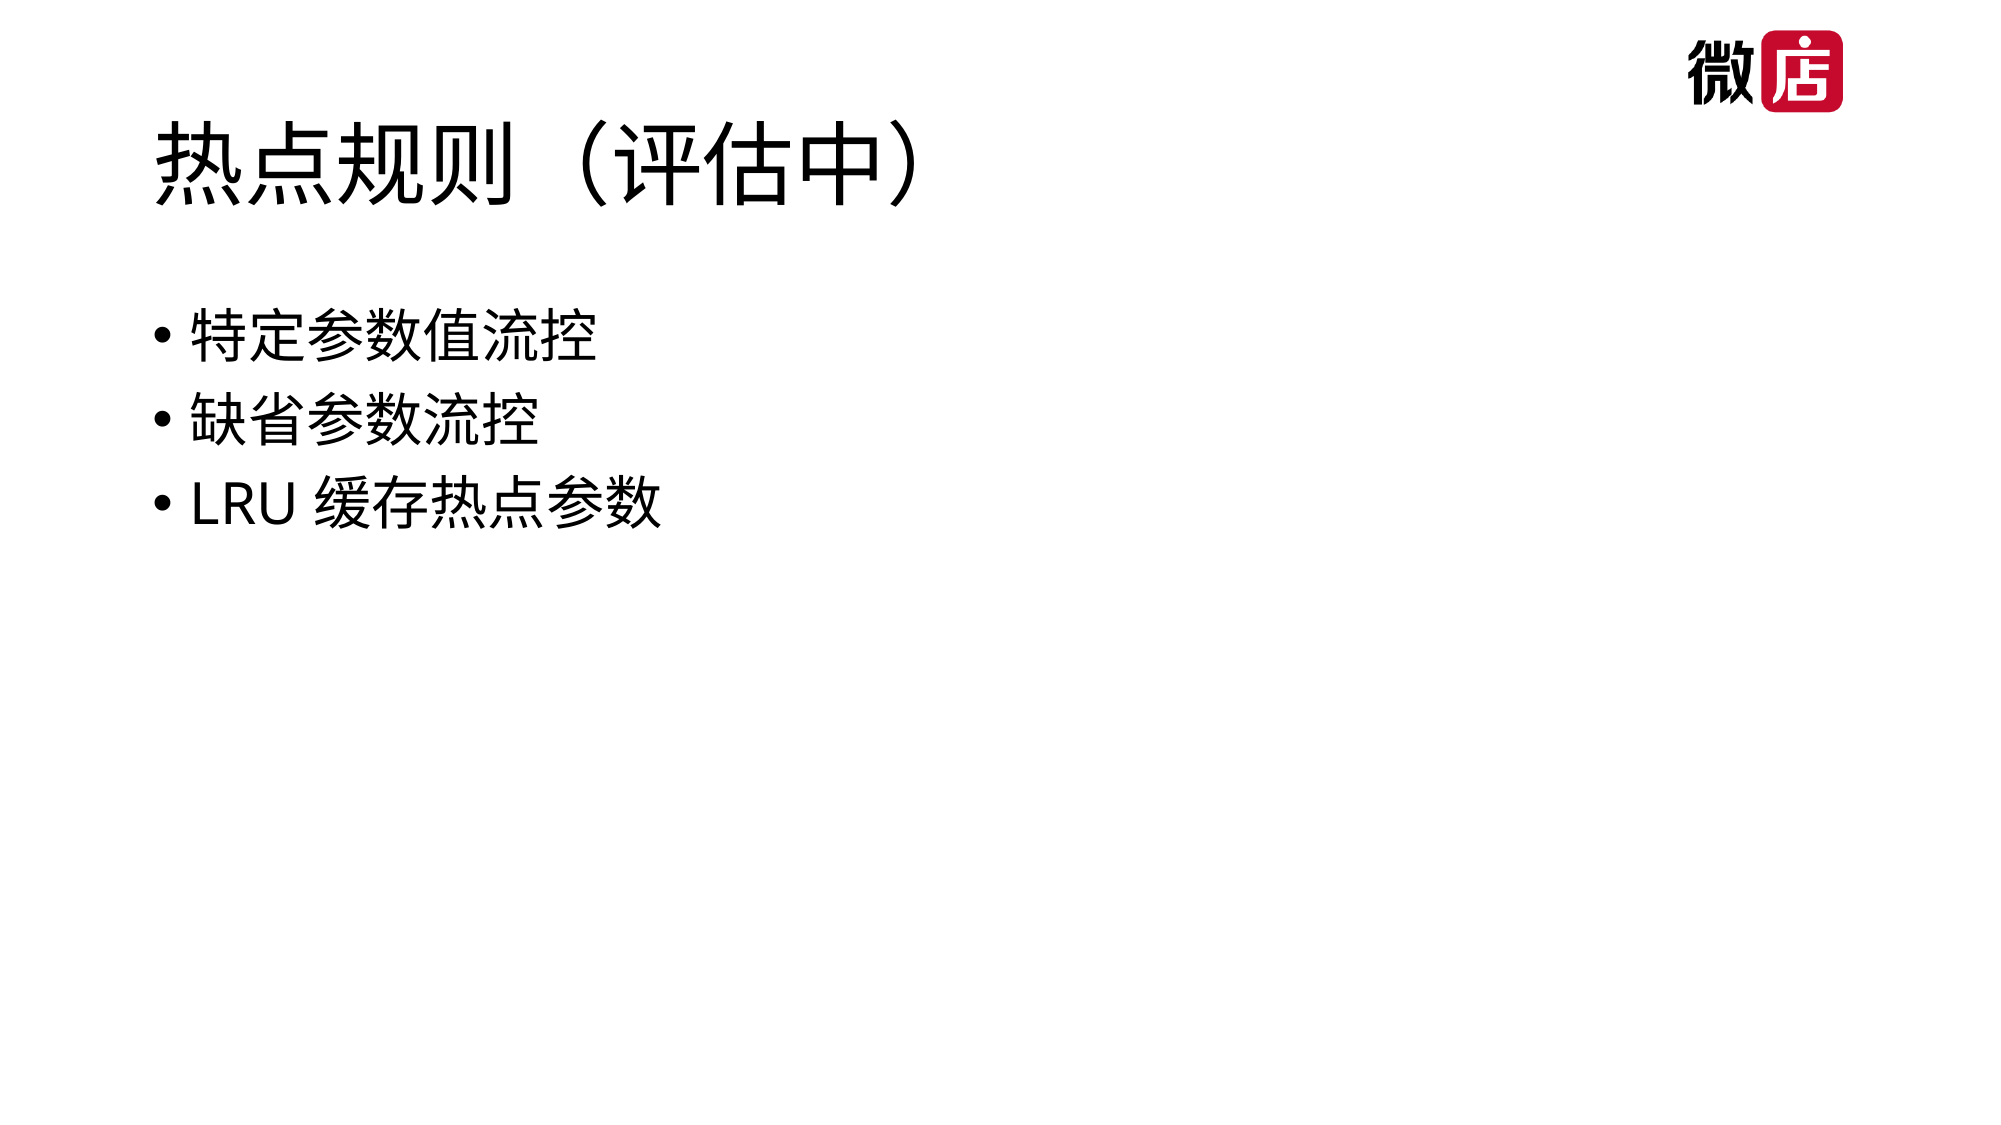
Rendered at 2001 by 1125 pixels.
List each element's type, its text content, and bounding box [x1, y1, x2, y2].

title 热点规则（评估中） [137, 59, 1863, 278]
picture [1681, 27, 1848, 59]
list 特定参数值流控 缺省参数流控 LRU缓存热点参数 [137, 299, 1863, 1014]
